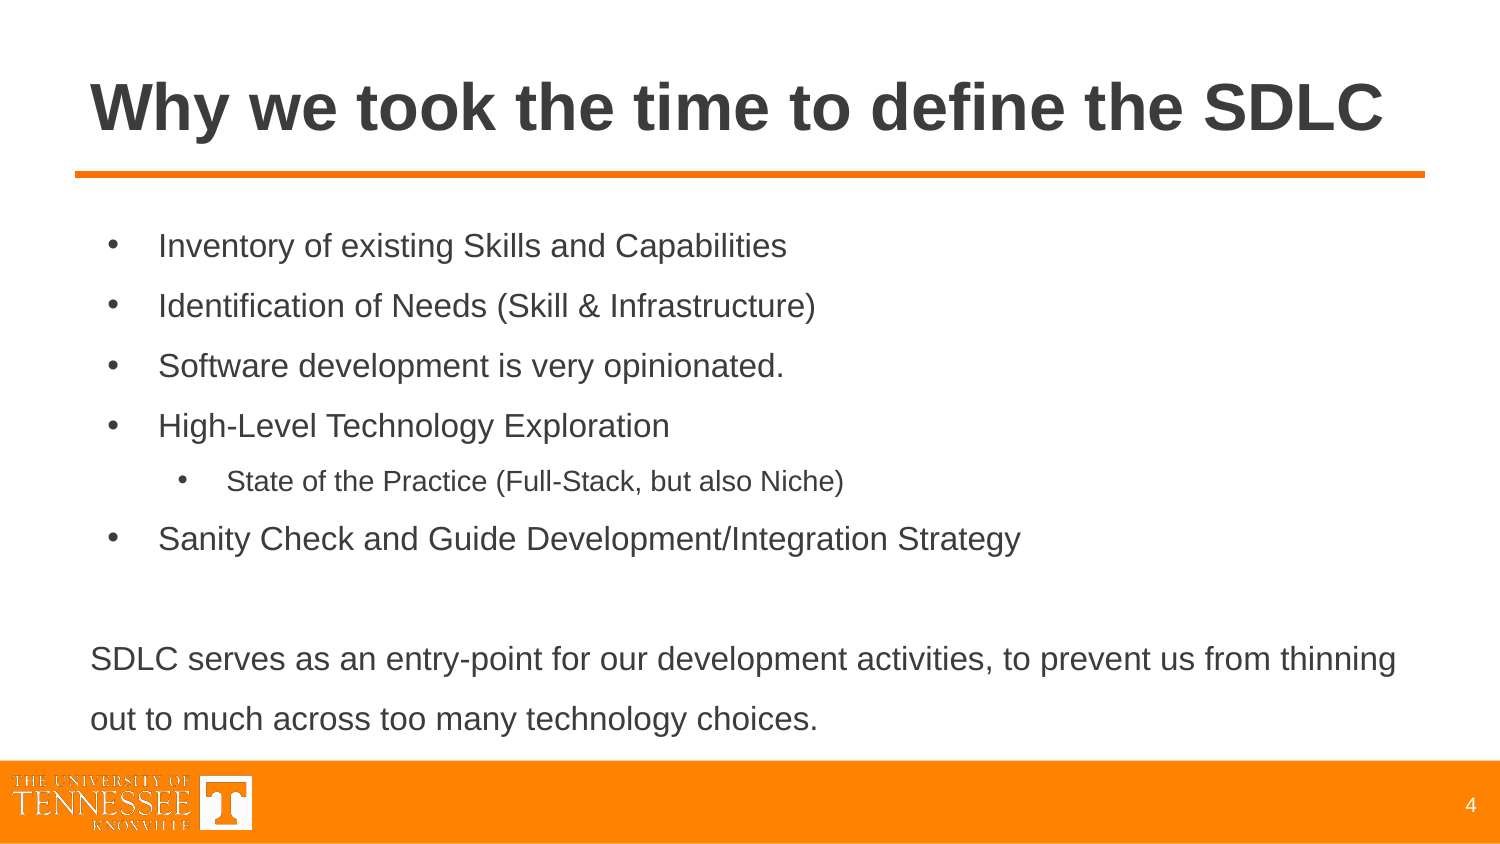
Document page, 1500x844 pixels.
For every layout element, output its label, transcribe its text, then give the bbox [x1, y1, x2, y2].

list Inventory of existing Skills and Capabilities Identification of Needs (Skill & Infrastructure) Software development is very opinionated. High-Level Technology Exploration State of the Practice (Full-Stack, but also Niche) Sanity Check and Guide Development/Integration Strategy SDLC serves as an entry-point for our development activities, to prevent us from thinning out to much across too many technology choices. [75, 196, 1425, 754]
picture [12, 775, 252, 830]
title Why we took the time to define the SDLC [75, 33, 1425, 175]
slide_number ‹#› [1141, 782, 1492, 827]
